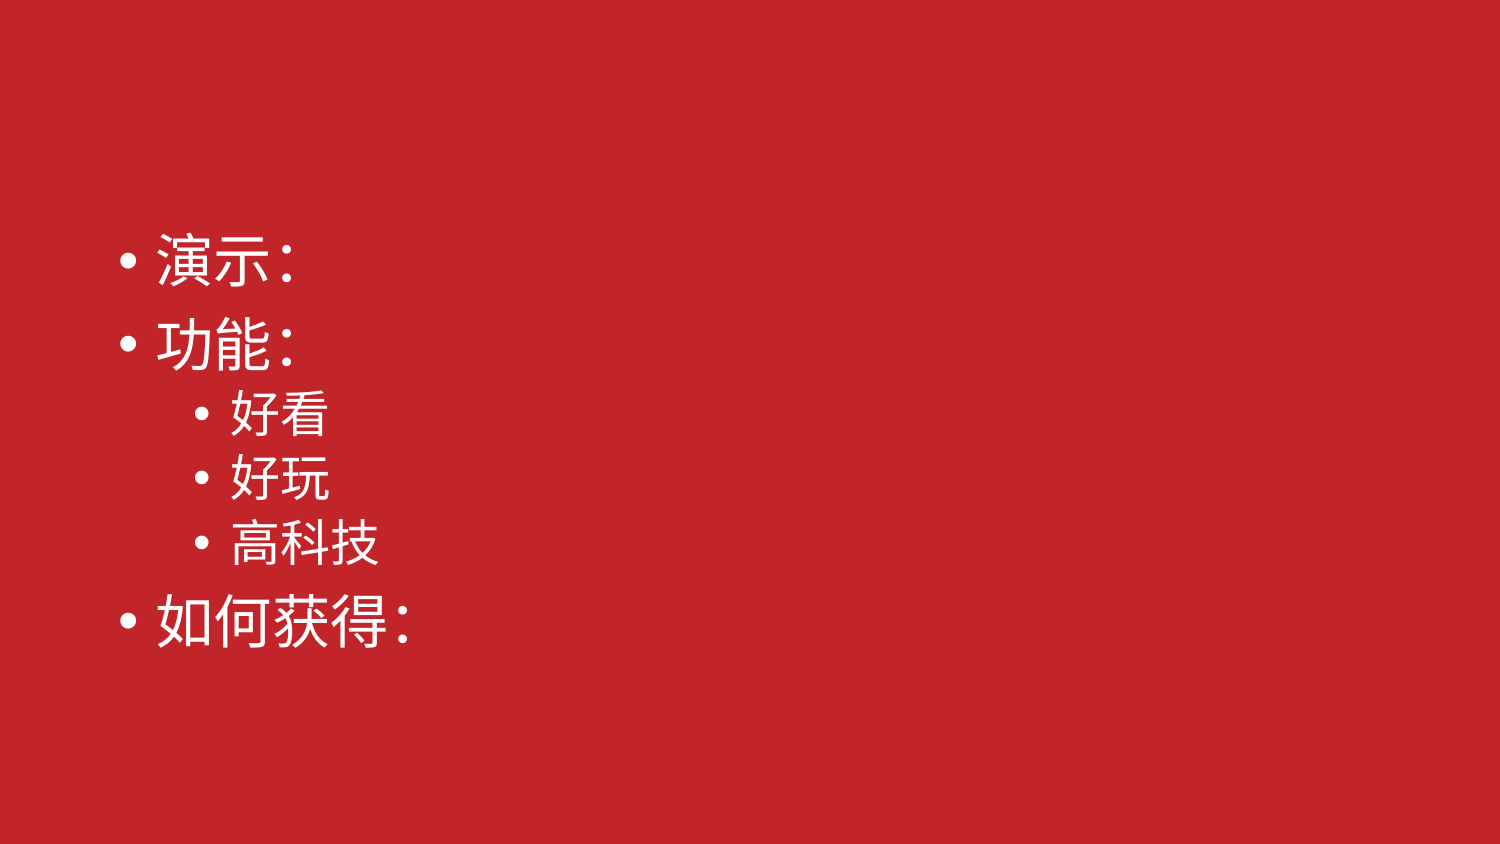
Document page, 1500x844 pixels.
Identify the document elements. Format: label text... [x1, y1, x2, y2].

list 演示： 功能： 好看 好玩 高科技 如何获得： [103, 224, 1397, 760]
